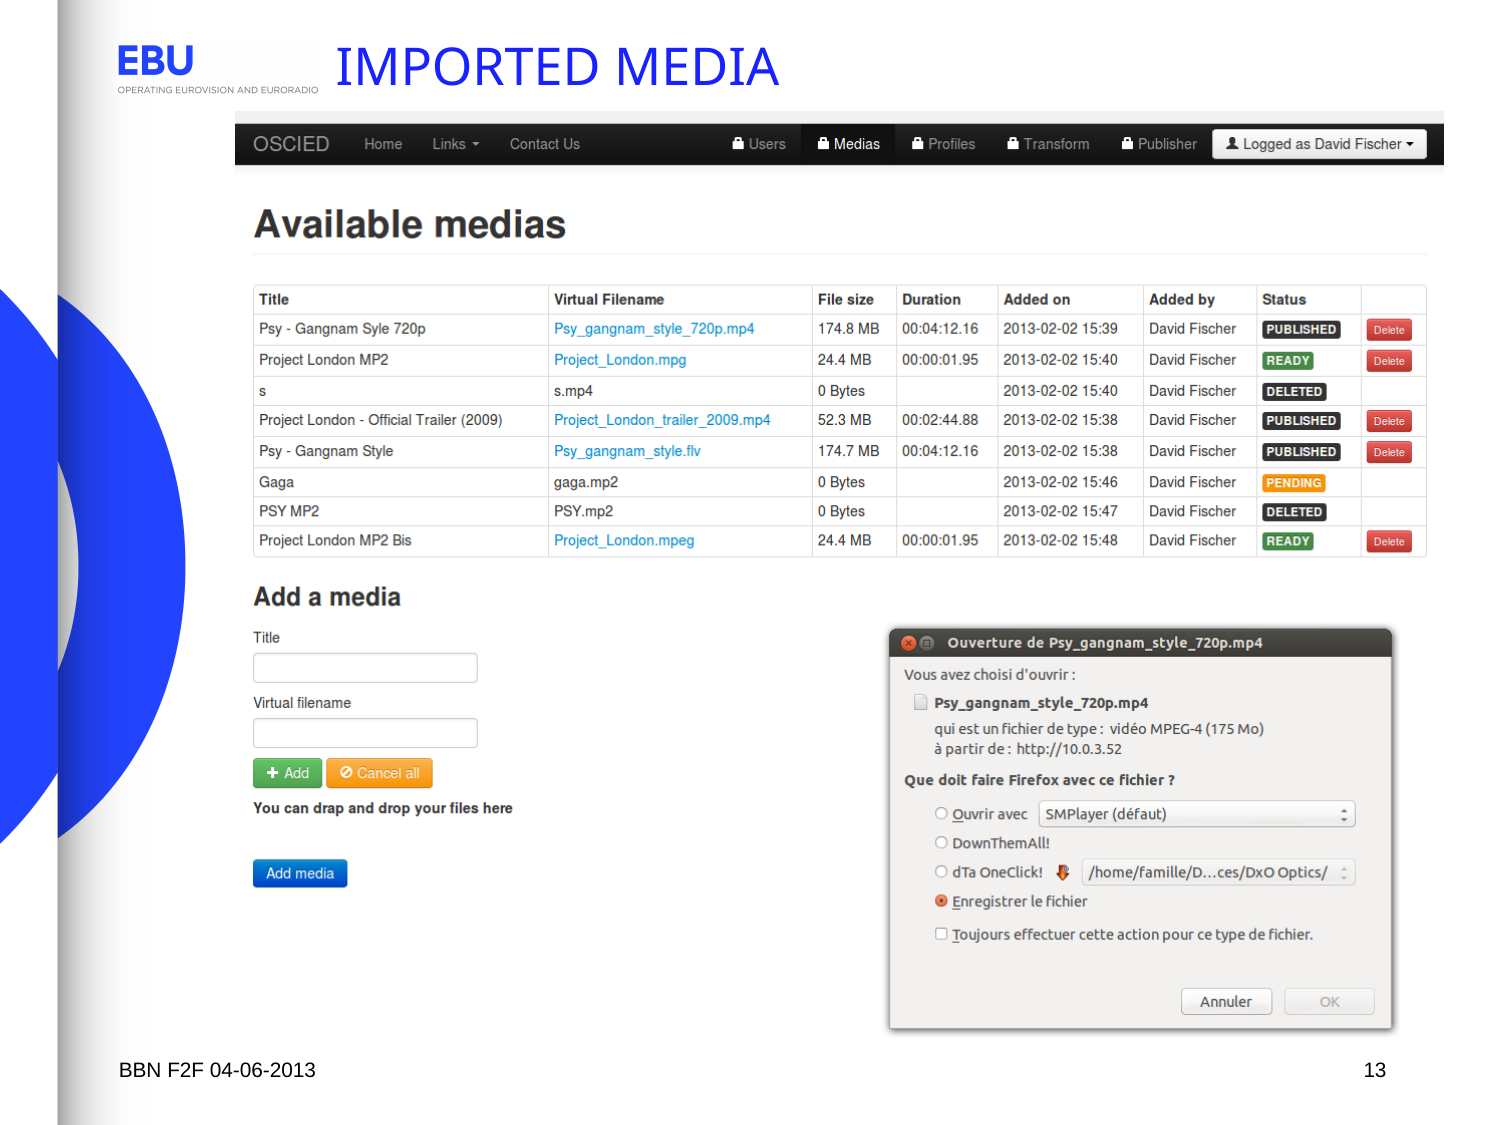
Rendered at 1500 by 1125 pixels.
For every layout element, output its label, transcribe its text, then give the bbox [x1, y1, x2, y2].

title Imported media [335, 33, 1378, 110]
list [235, 111, 1444, 1042]
footer BBN f2f 04-06-2013 [118, 1056, 931, 1117]
slide_number 13 [1280, 1056, 1387, 1117]
picture [0, 0, 1500, 1125]
